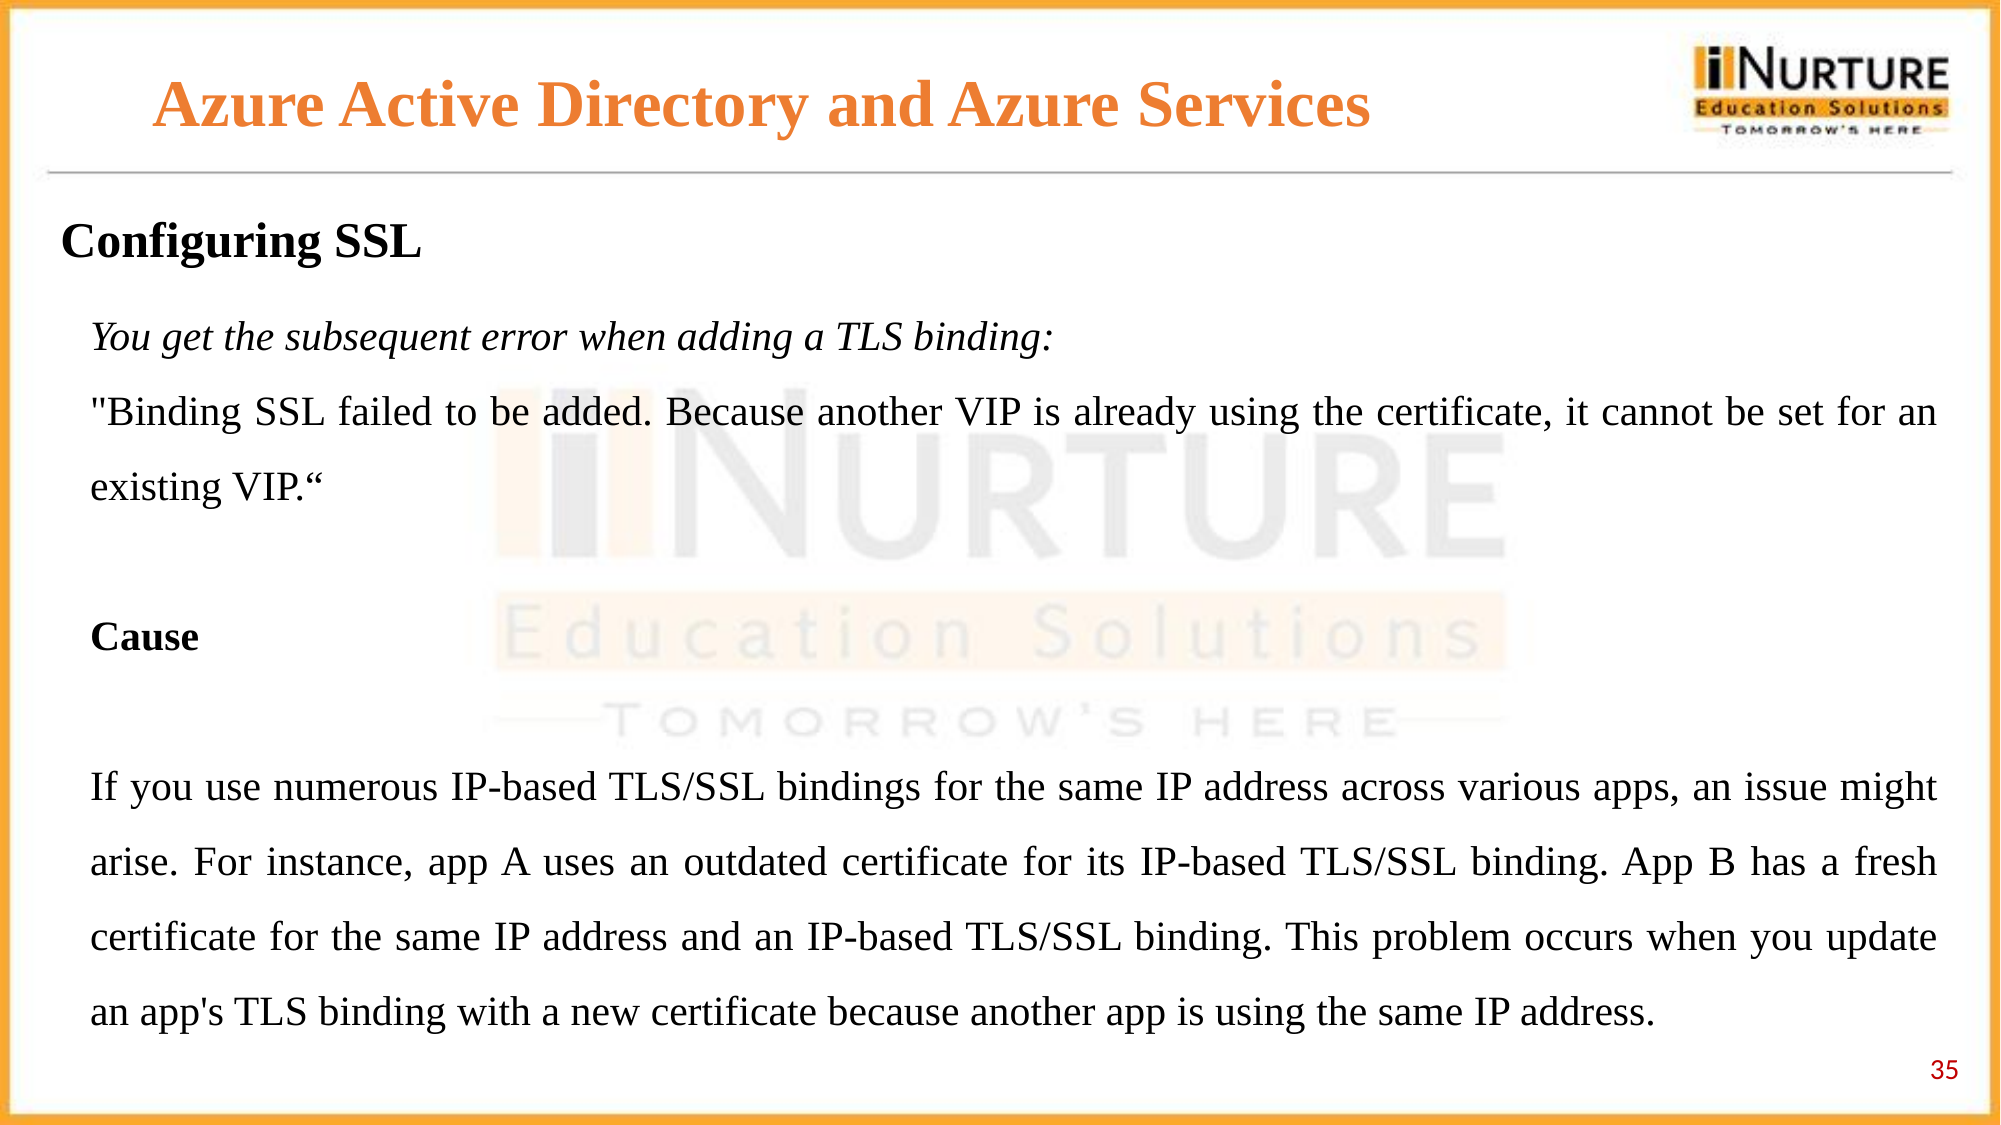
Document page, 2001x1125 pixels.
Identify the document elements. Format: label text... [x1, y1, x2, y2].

picture [0, 0, 2001, 1125]
slide_number ‹#› [1840, 1042, 1975, 1103]
list Configuring SSL [45, 206, 1955, 860]
text_box You get the subsequent error when adding a TLS binding: "Binding SSL failed to be added. Because another VIP is already using the certificate, it cannot be set for an existing VIP.“ Cause If you use numerous IP-based TLS/SSL bindings for the same IP address across various apps, an issue might arise. For instance, app A uses an outdated certificate for its IP-based TLS/SSL binding. App B has a fresh certificate for the same IP address and an IP-based TLS/SSL binding. This problem occurs when you update an app's TLS binding with a new certificate because another app is using the same IP address. [75, 276, 1955, 1042]
title Azure Active Directory and Azure Services [137, 59, 1540, 150]
